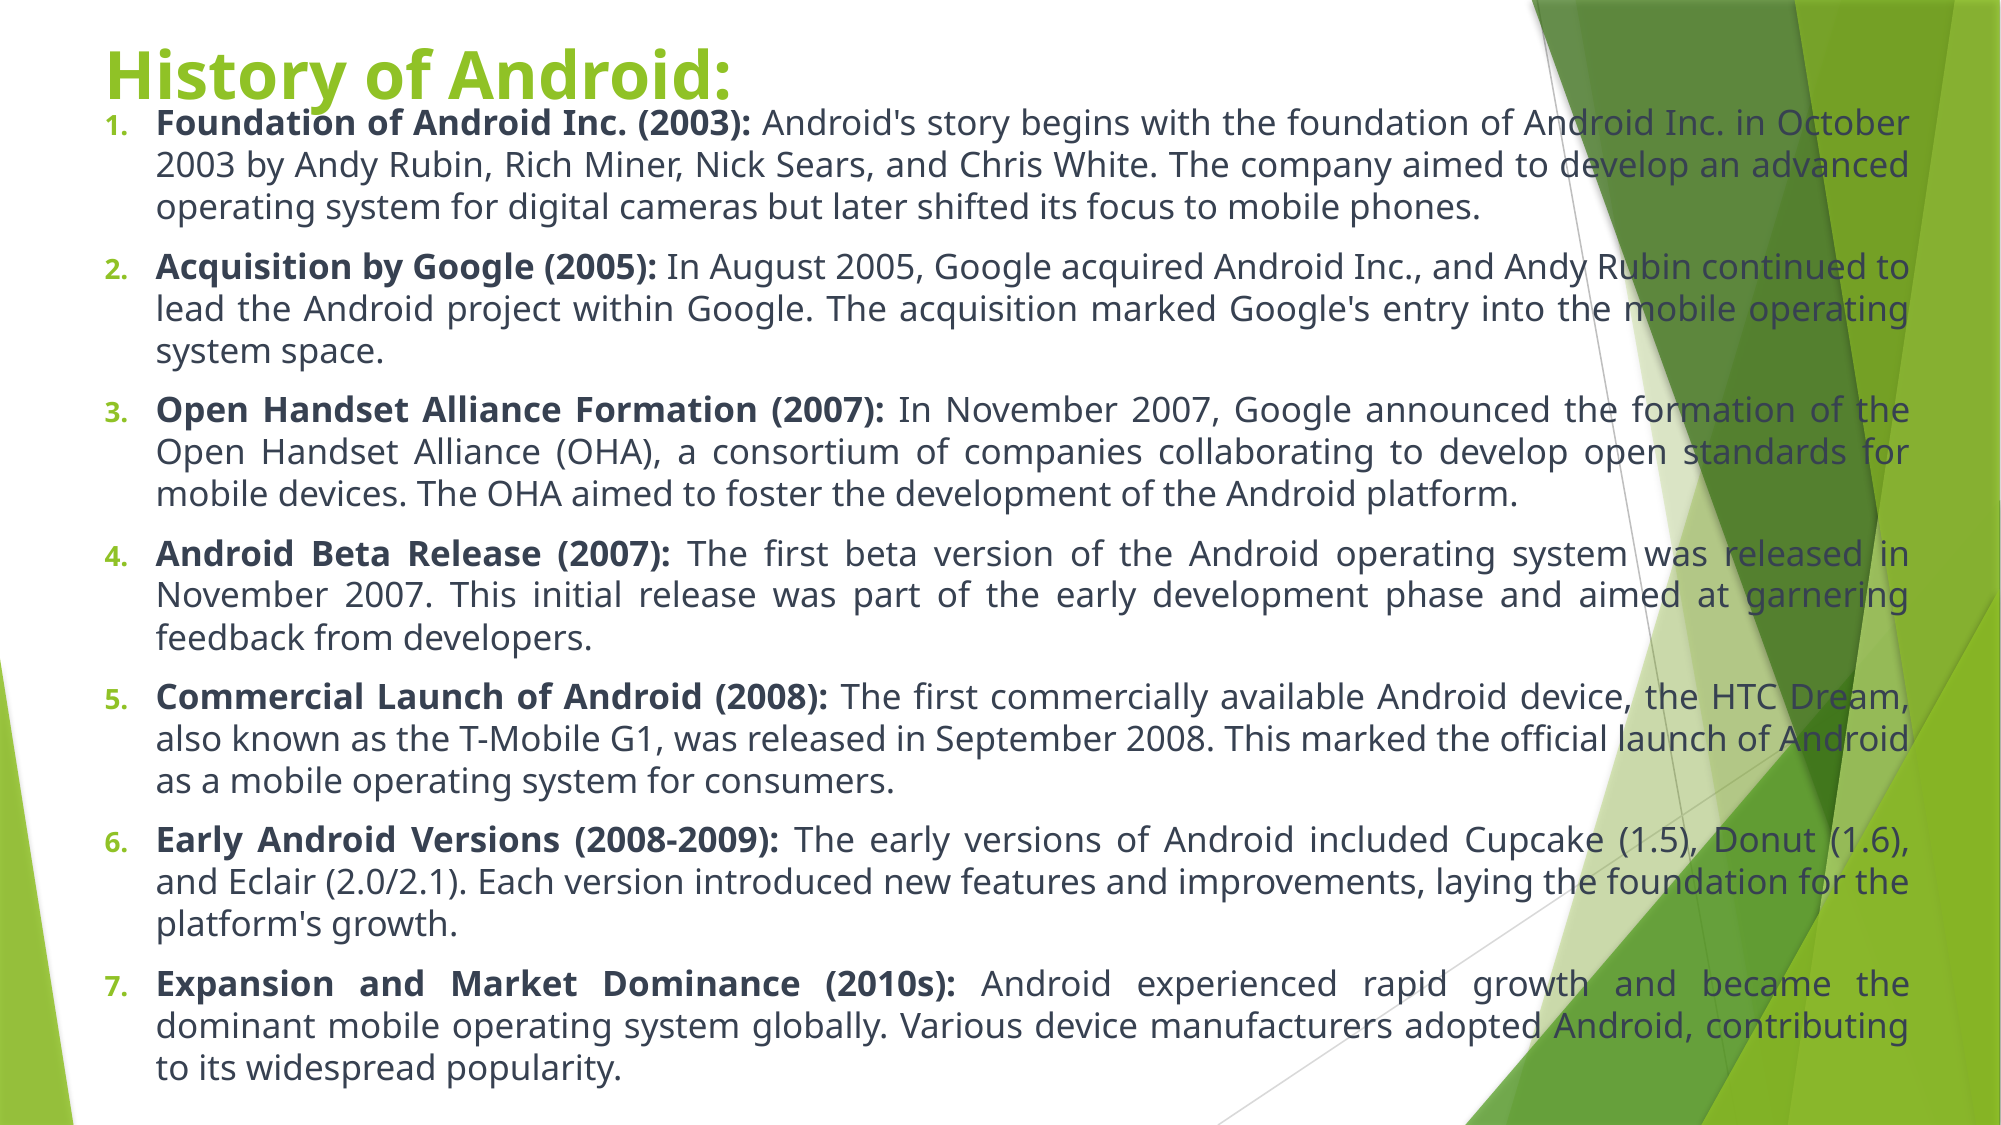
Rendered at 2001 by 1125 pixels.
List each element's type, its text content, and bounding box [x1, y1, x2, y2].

list Foundation of Android Inc. (2003): Android's story begins with the foundation of Android Inc. in October 2003 by Andy Rubin, Rich Miner, Nick Sears, and Chris White. The company aimed to develop an advanced operating system for digital cameras but later shifted its focus to mobile phones. Acquisition by Google (2005): In August 2005, Google acquired Android Inc., and Andy Rubin continued to lead the Android project within Google. The acquisition marked Google's entry into the mobile operating system space. Open Handset Alliance Formation (2007): In November 2007, Google announced the formation of the Open Handset Alliance (OHA), a consortium of companies collaborating to develop open standards for mobile devices. The OHA aimed to foster the development of the Android platform. Android Beta Release (2007): The first beta version of the Android operating system was released in November 2007. This initial release was part of the early development phase and aimed at garnering feedback from developers. Commercial Launch of Android (2008): The first commercially available Android device, the HTC Dream, also known as the T-Mobile G1, was released in September 2008. This marked the official launch of Android as a mobile operating system for consumers. Early Android Versions (2008-2009): The early versions of Android included Cupcake (1.5), Donut (1.6), and Eclair (2.0/2.1). Each version introduced new features and improvements, laying the foundation for the platform's growth. Expansion and Market Dominance (2010s): Android experienced rapid growth and became the dominant mobile operating system globally. Various device manufacturers adopted Android, contributing to its widespread popularity. [89, 93, 1927, 1100]
title History of Android: [89, 24, 1815, 93]
